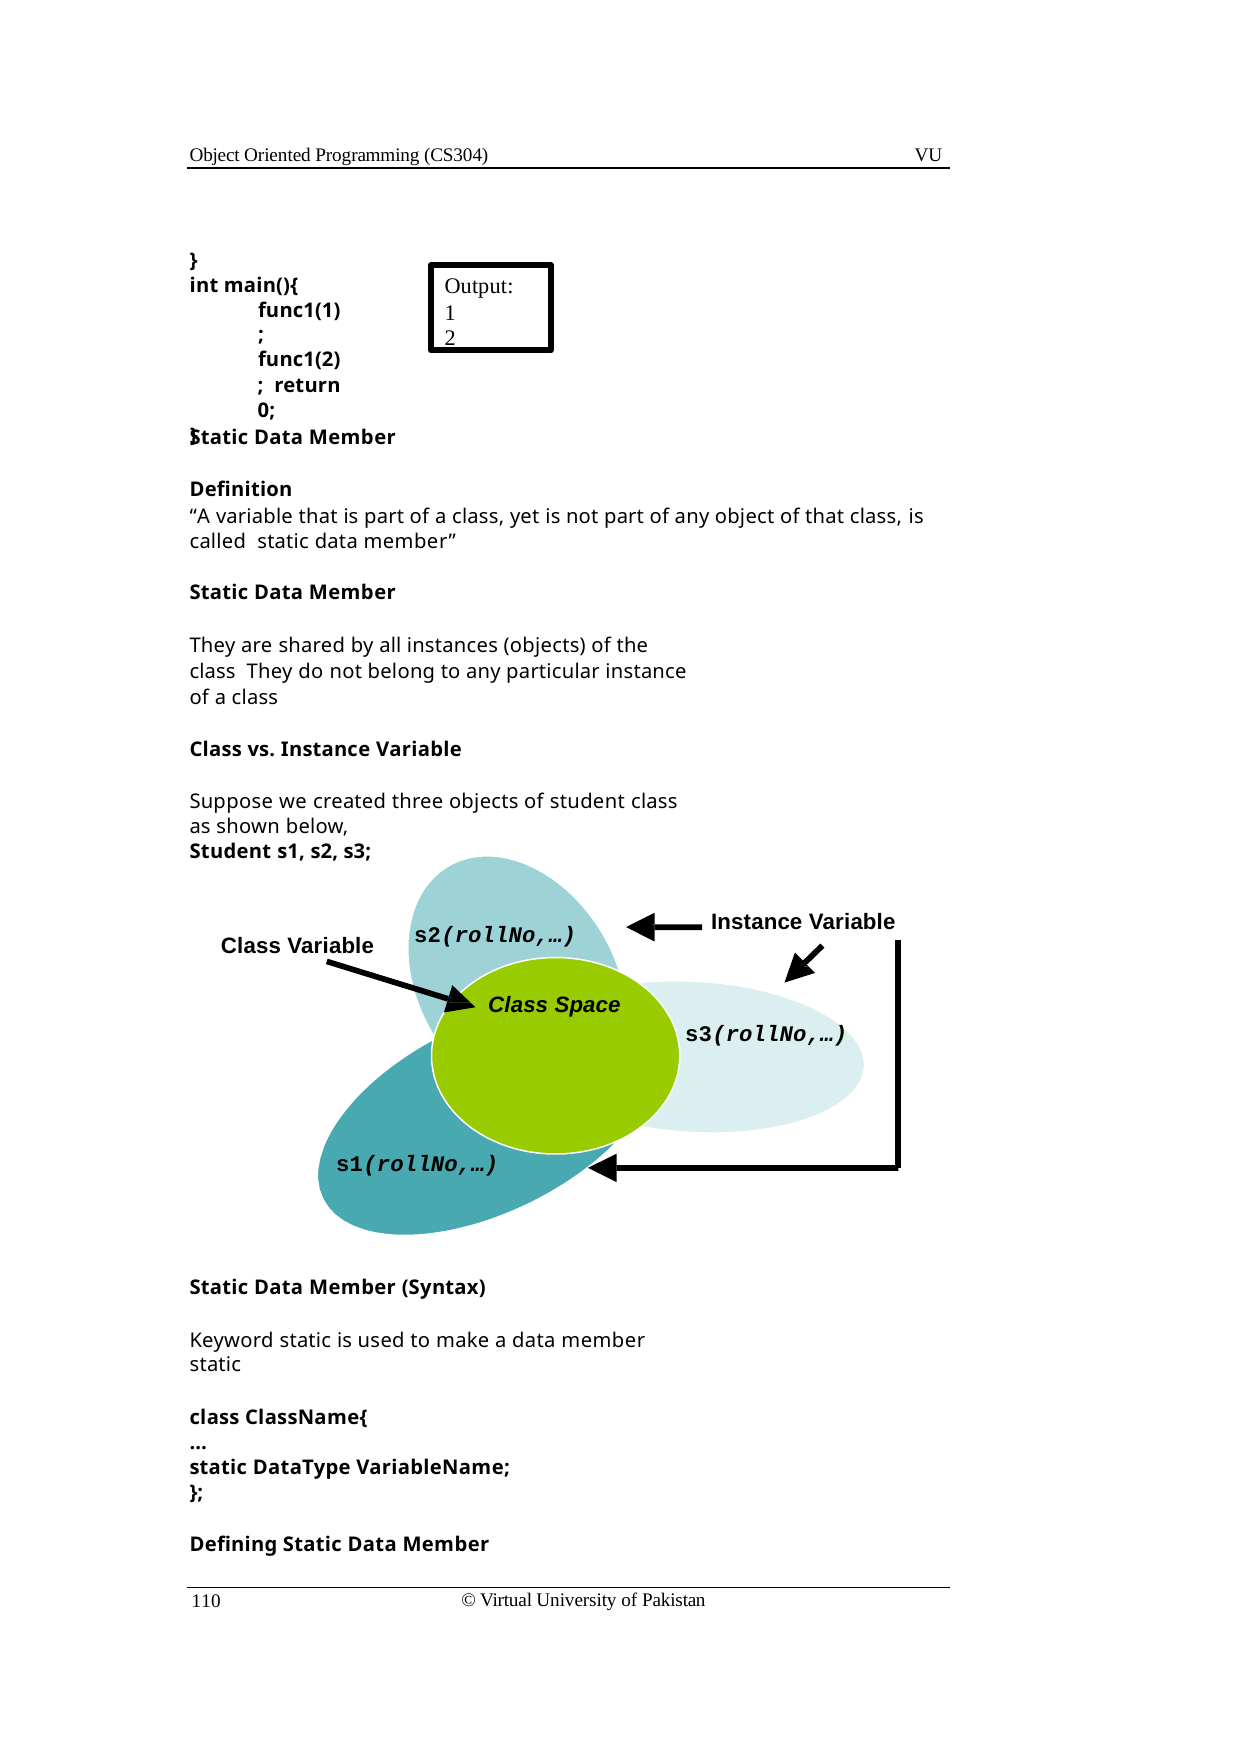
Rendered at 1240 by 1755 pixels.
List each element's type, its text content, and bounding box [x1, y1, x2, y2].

text_box [325, 958, 476, 1013]
text_box [407, 855, 620, 995]
text_box s1(rollNo,…) [334, 1149, 503, 1177]
text_box [431, 957, 680, 1154]
text_box [784, 943, 825, 983]
text_box Class Space s3(rollNo,…) [486, 990, 852, 1047]
text_box [317, 1039, 617, 1236]
text_box [414, 992, 446, 1035]
text_box [641, 981, 757, 990]
text_box s2(rollNo,…) [412, 920, 581, 948]
text_box [626, 912, 703, 942]
text_box Class Variable [218, 931, 380, 958]
text_box Output: 1 2 [430, 265, 551, 351]
text_box 110 [189, 1588, 223, 1612]
text_box Static Data Member Definition “A variable that is part of a class, yet is not part of any object of that class, is called static data member” Static Data Member They are shared by all instances (objects) of the class They do not belong to any particular instance of a class Class vs. Instance Variable Suppose we created three objects of student class as shown below, Student s1, s2, s3; [187, 424, 983, 863]
text_box [643, 1036, 864, 1133]
text_box } int main(){ func1(1); func1(2); return 0; } [187, 247, 344, 424]
text_box [588, 1153, 899, 1183]
text_box VU [912, 141, 945, 166]
text_box Static Data Member (Syntax) Keyword static is used to make a data member static class ClassName{ … static DataType VariableName; }; Defining Static Data Member [187, 1274, 680, 1556]
text_box Object Oriented Programming (CS304) [187, 141, 493, 166]
text_box © Virtual University of Pakistan [459, 1586, 712, 1610]
text_box Instance Variable [709, 907, 902, 934]
